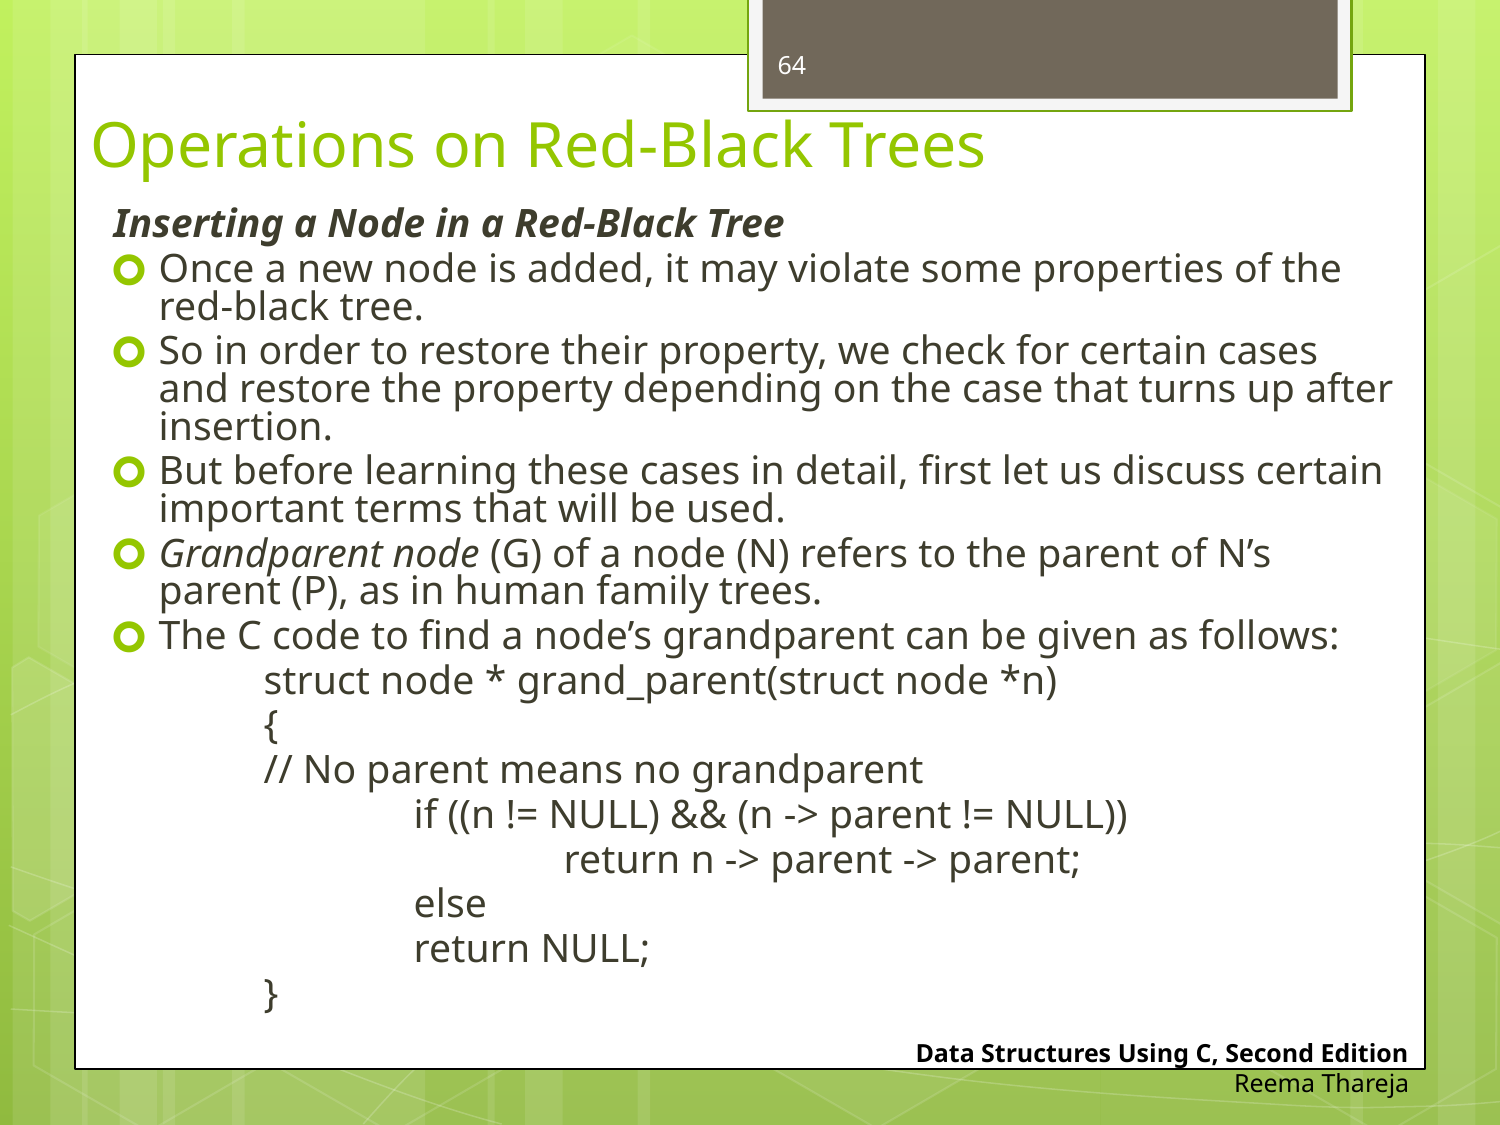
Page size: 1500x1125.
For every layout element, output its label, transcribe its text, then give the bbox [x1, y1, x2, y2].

title Operations on Red-Black Trees [75, 75, 1450, 188]
footer Data Structures Using C, Second Edition Reema Thareja [849, 1037, 1425, 1098]
list Inserting a Node in a Red-Black Tree Once a new node is added, it may violate some properties of the red-black tree. So in order to restore their property, we check for certain cases and restore the property depending on the case that turns up after insertion. But before learning these cases in detail, first let us discuss certain important terms that will be used. Grandparent node (G) of a node (N) refers to the parent of N’s parent (P), as in human family trees. The C code to find a node’s grandparent can be given as follows: struct node * grand_parent(struct node *n) { // No parent means no grandparent if ((n != NULL) && (n -> parent != NULL)) return n -> parent -> parent; else return NULL; } [87, 200, 1413, 1025]
slide_number 64 [762, 36, 982, 97]
